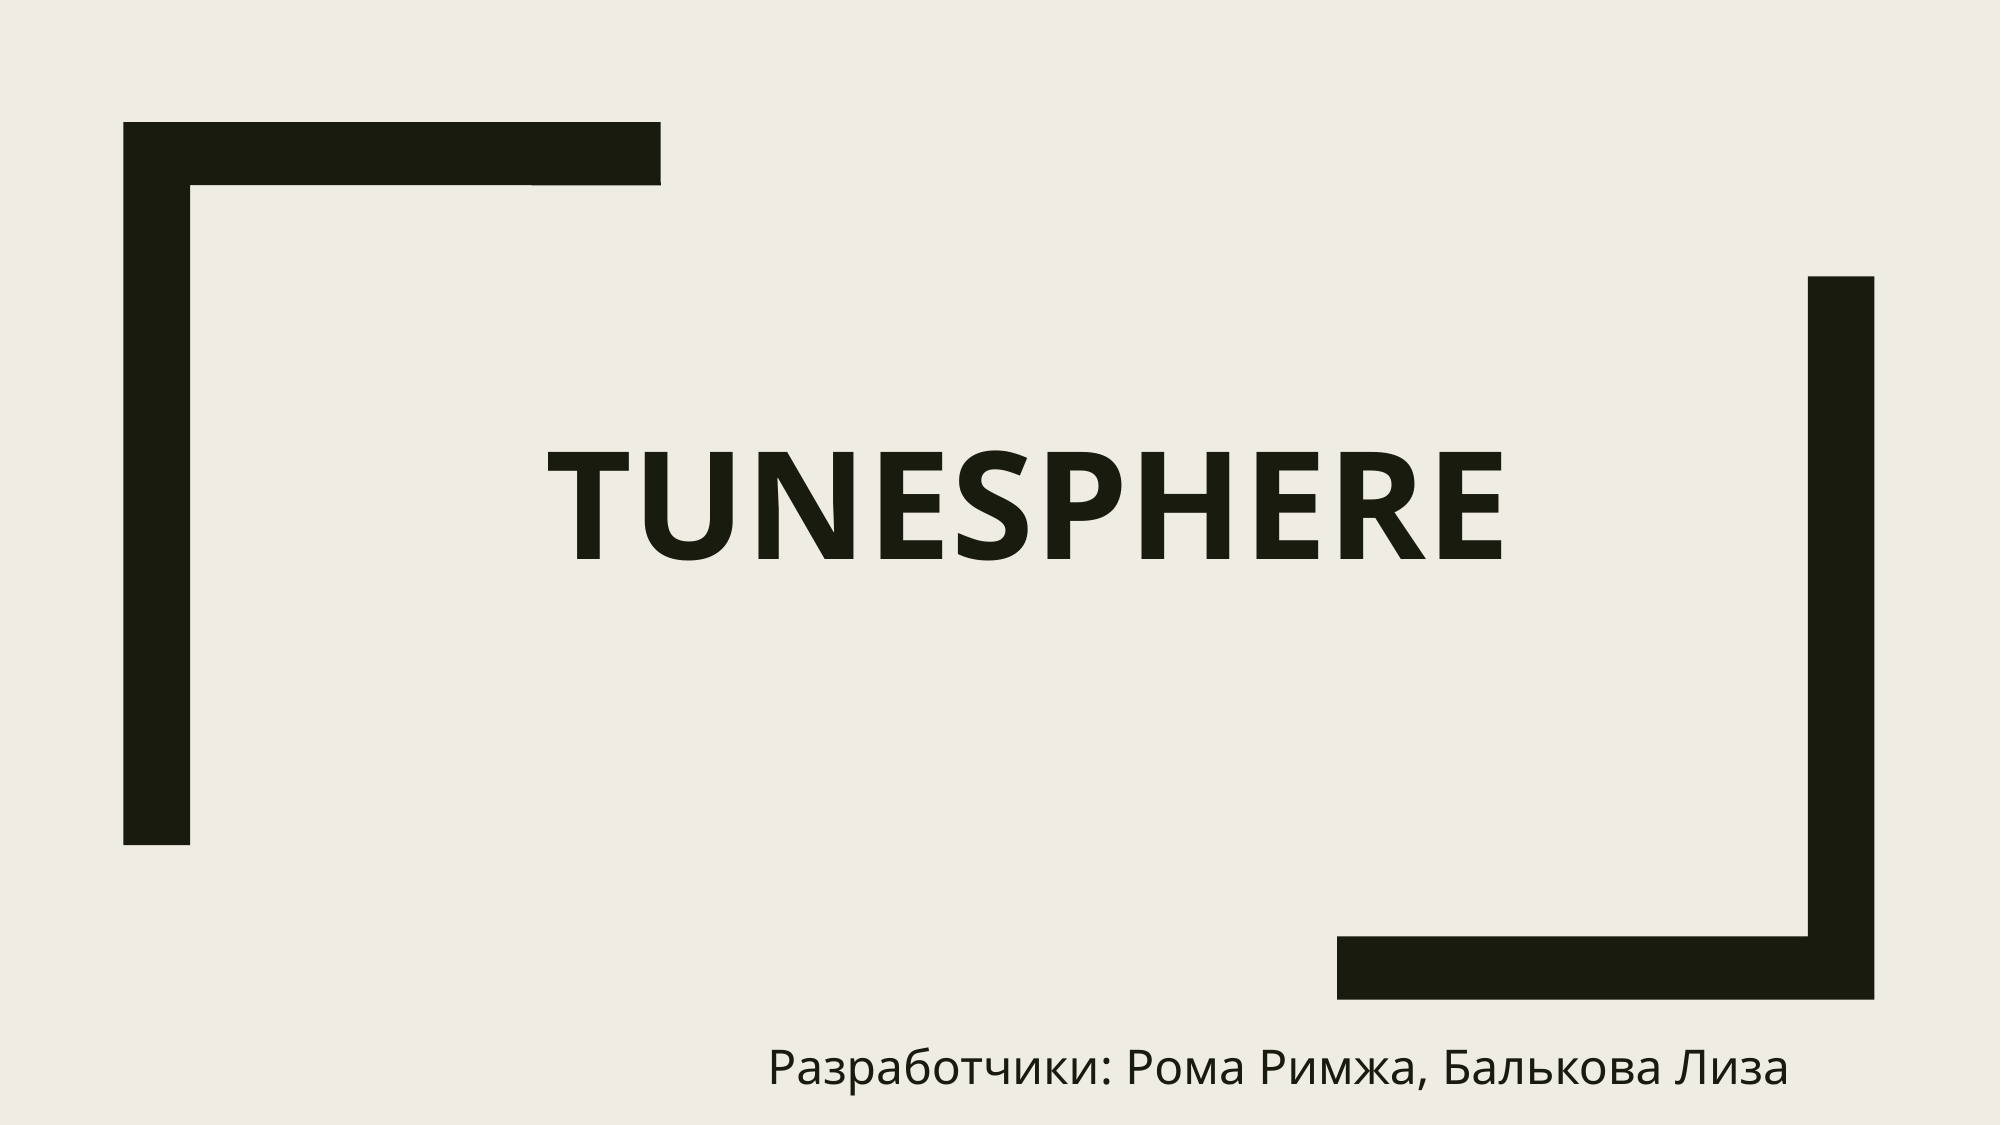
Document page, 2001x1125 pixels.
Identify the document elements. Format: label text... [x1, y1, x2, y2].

title TuneSphere [278, 387, 1779, 780]
subtitle Разработчики: Рома Римжа, Балькова Лиза [535, 1022, 2000, 1125]
